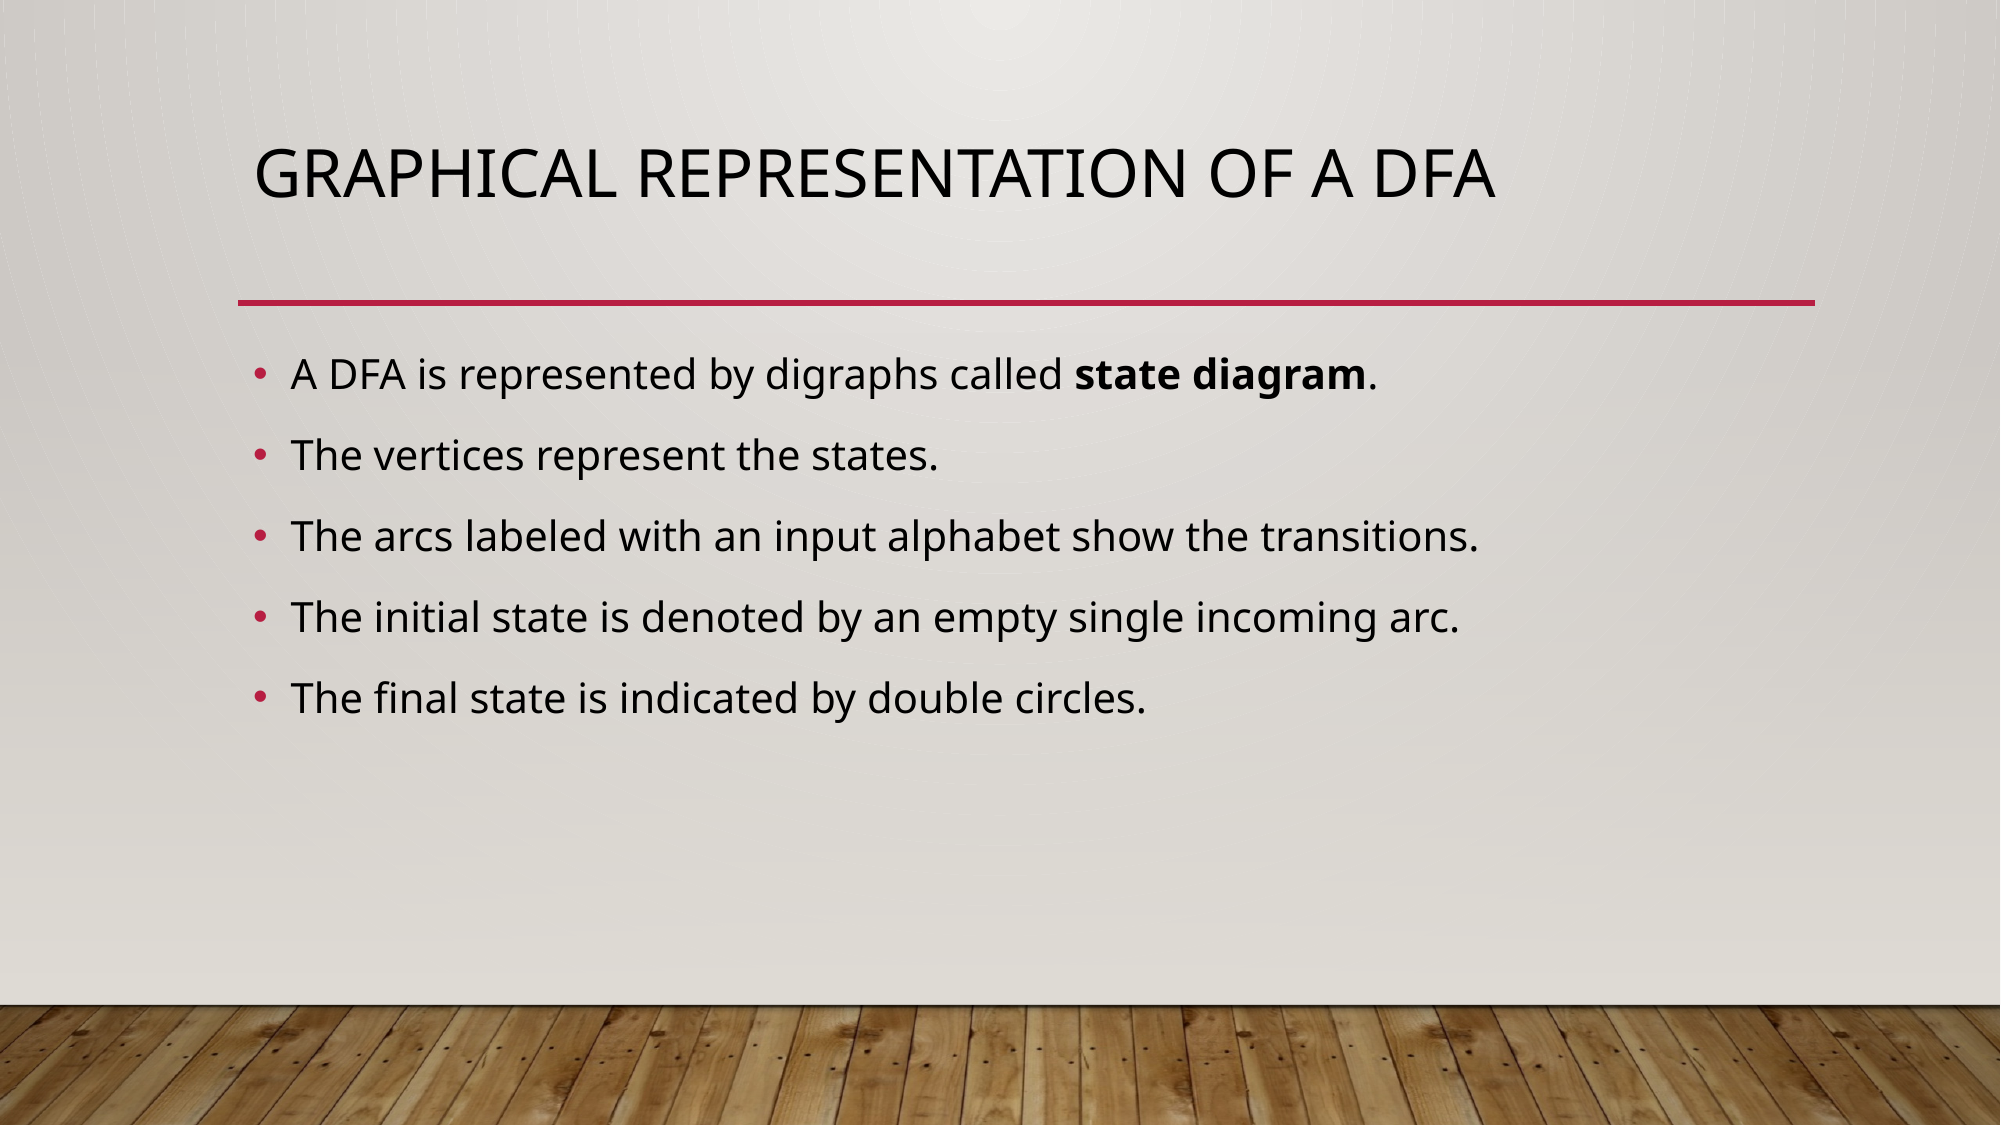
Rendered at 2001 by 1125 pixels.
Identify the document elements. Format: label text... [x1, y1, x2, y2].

title Graphical Representation of a DFA [238, 131, 1814, 305]
list A DFA is represented by digraphs called state diagram. The vertices represent the states. The arcs labeled with an input alphabet show the transitions. The initial state is denoted by an empty single incoming arc. The final state is indicated by double circles. [238, 330, 1814, 897]
picture [0, 1005, 2000, 1125]
